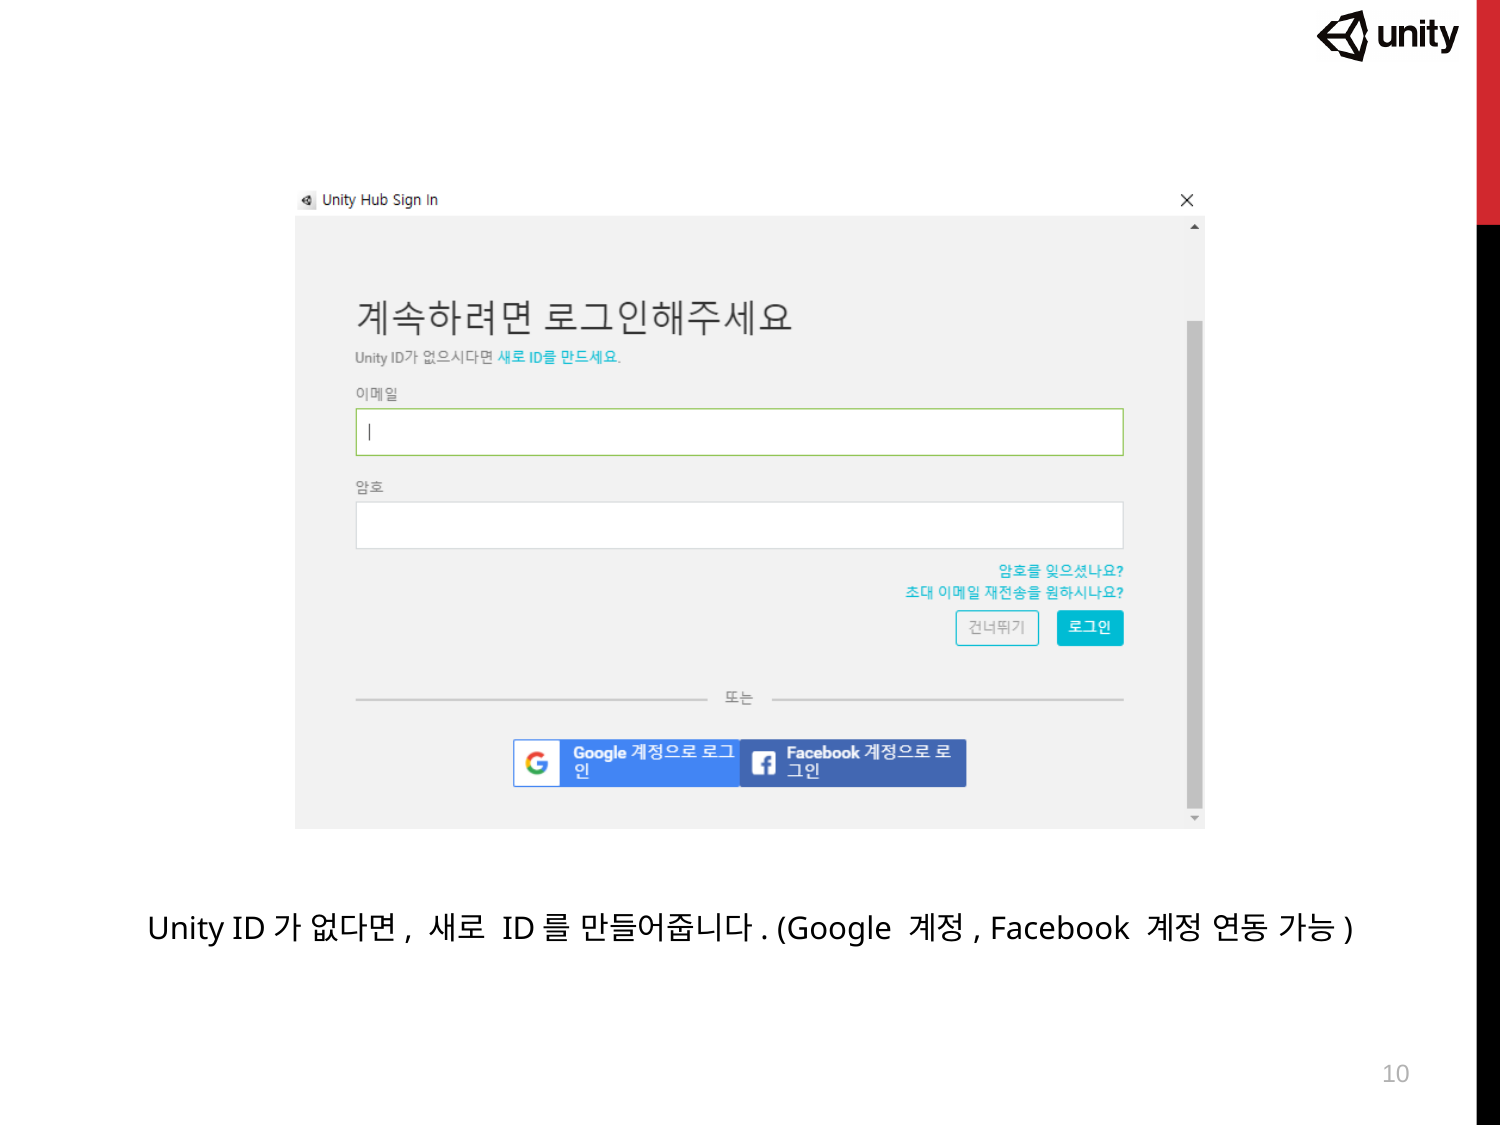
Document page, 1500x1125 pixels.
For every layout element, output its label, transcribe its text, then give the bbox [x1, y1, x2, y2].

picture [294, 186, 1206, 829]
slide_number 10 [1074, 1042, 1425, 1103]
picture [1316, 10, 1459, 62]
list Unity ID가 없다면, 새로 ID를 만들어줍니다. (Google 계정, Facebook 계정 연동 가능) [88, 869, 1412, 985]
